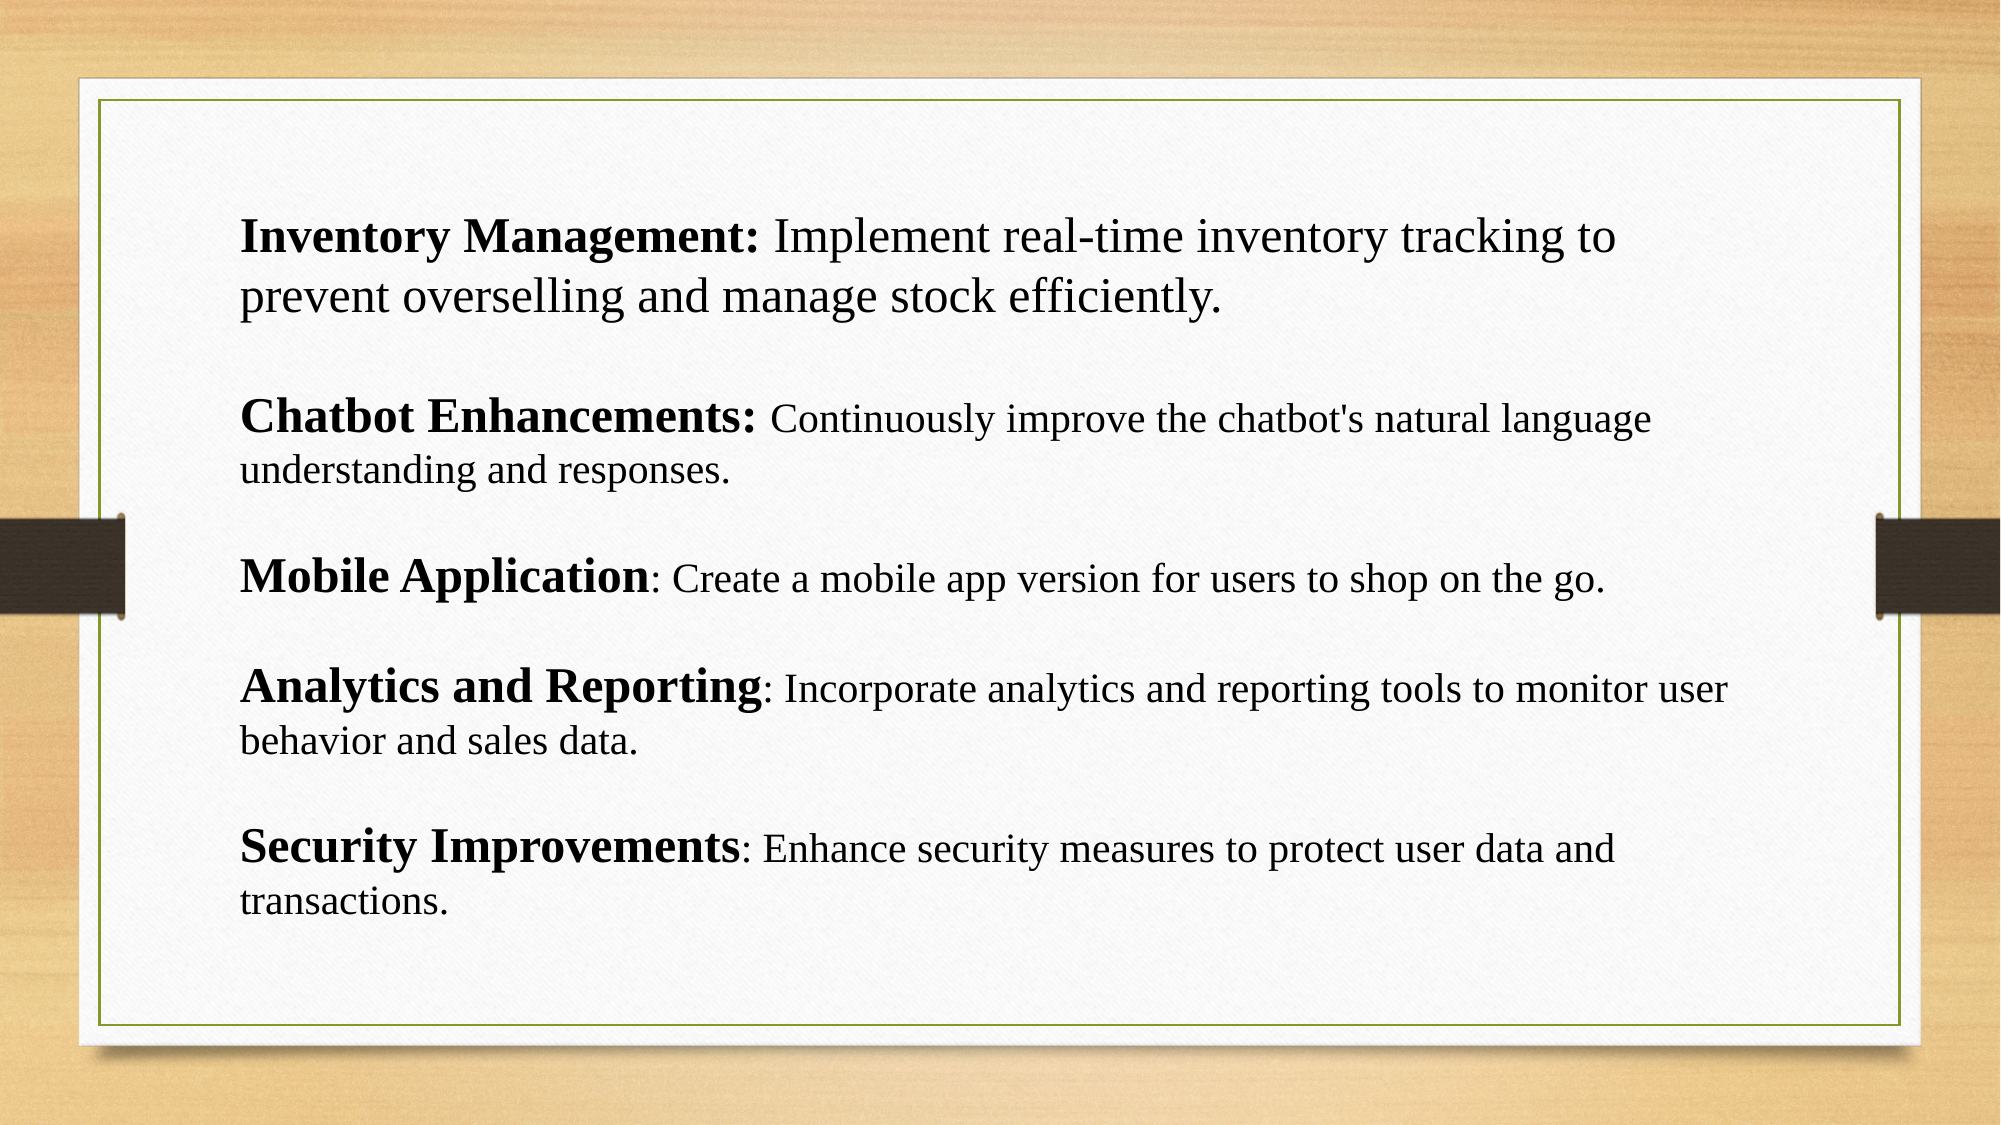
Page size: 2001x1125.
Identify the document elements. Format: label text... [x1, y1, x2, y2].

text_box Inventory Management: Implement real-time inventory tracking to prevent overselling and manage stock efficiently. Chatbot Enhancements: Continuously improve the chatbot's natural language understanding and responses. Mobile Application: Create a mobile app version for users to shop on the go. Analytics and Reporting: Incorporate analytics and reporting tools to monitor user behavior and sales data. Security Improvements: Enhance security measures to protect user data and transactions. [225, 194, 1778, 930]
picture [0, 0, 2001, 1125]
